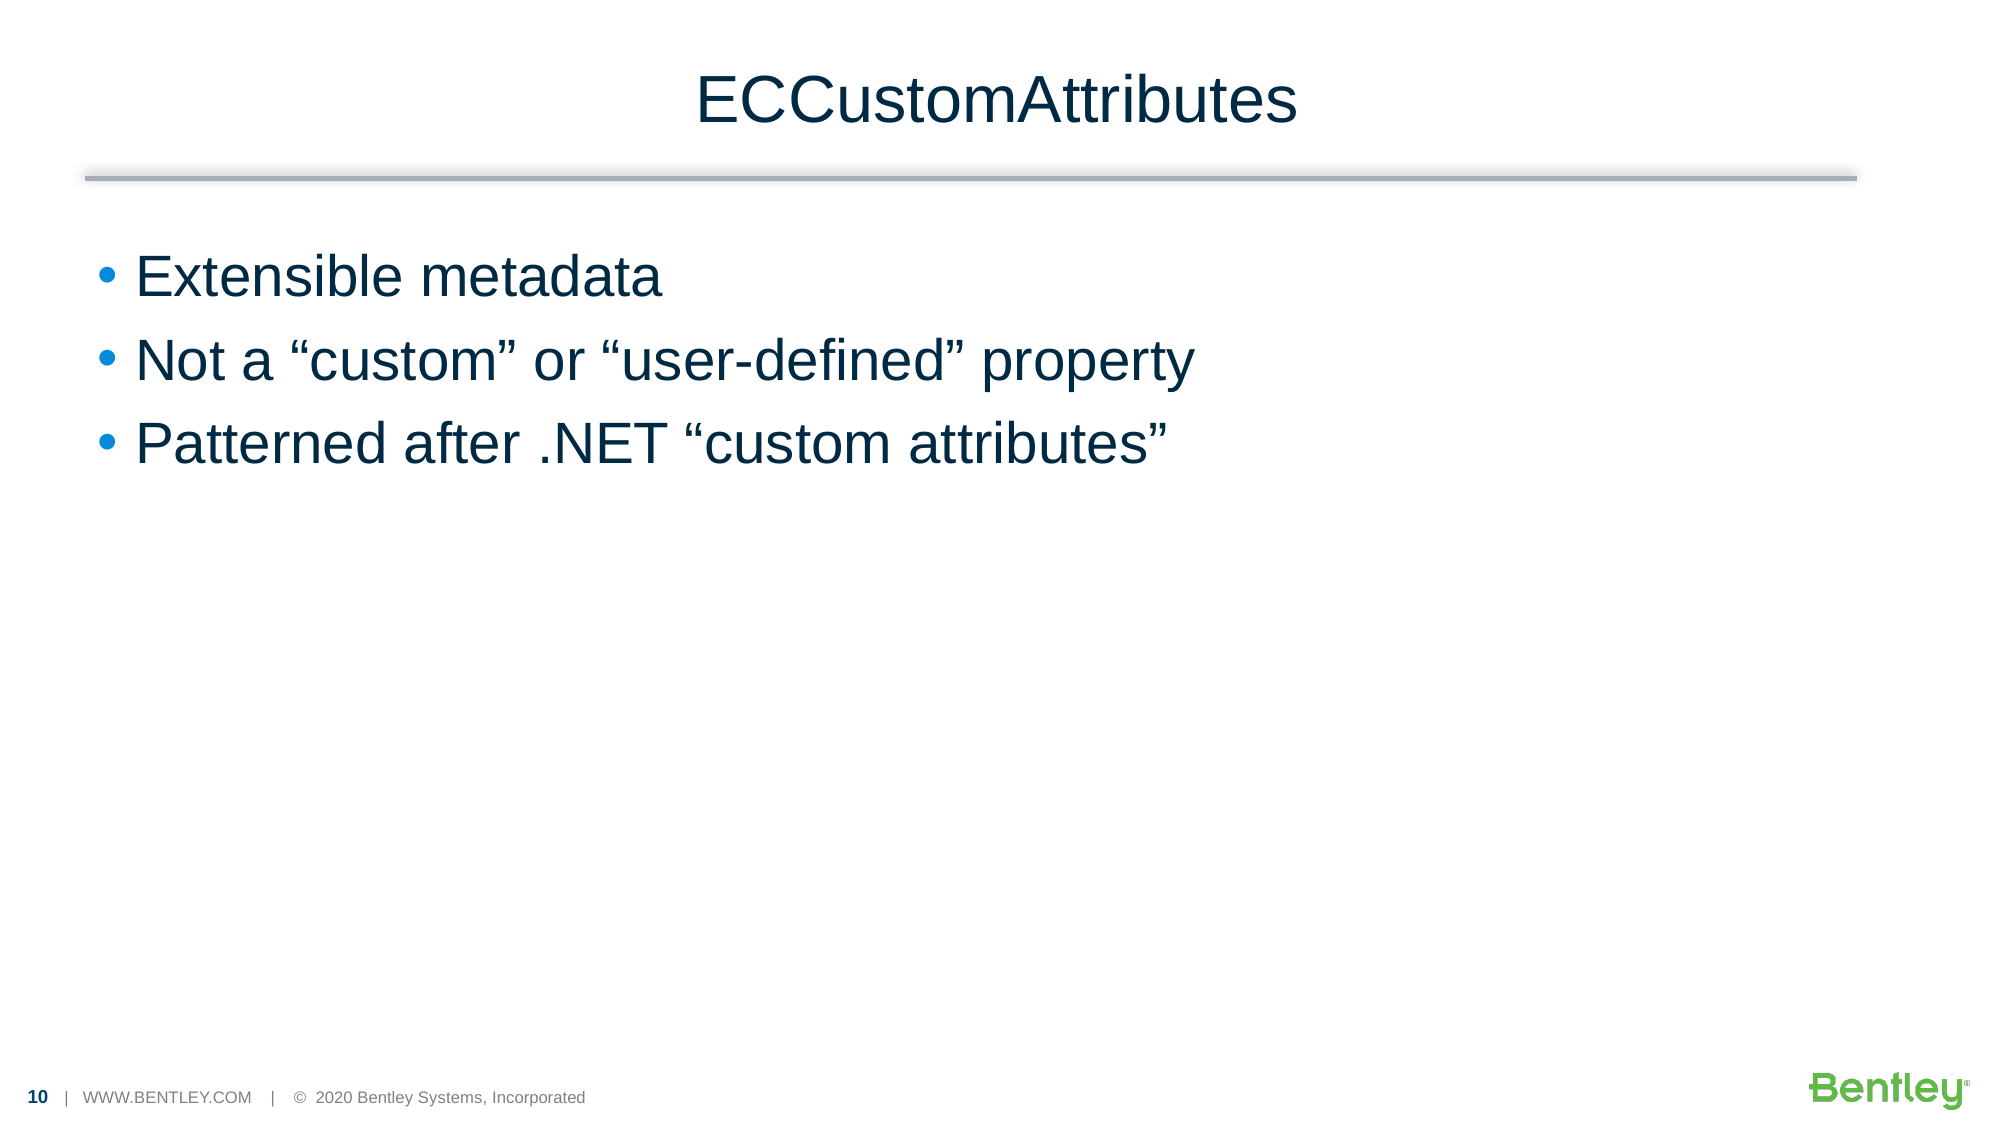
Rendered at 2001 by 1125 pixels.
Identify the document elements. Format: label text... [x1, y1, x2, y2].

list Extensible metadata Not a “custom” or “user-defined” property Patterned after .NET “custom attributes” [82, 238, 1916, 989]
picture [1809, 1072, 1970, 1110]
title ECCustomAttributes [81, 38, 1914, 164]
